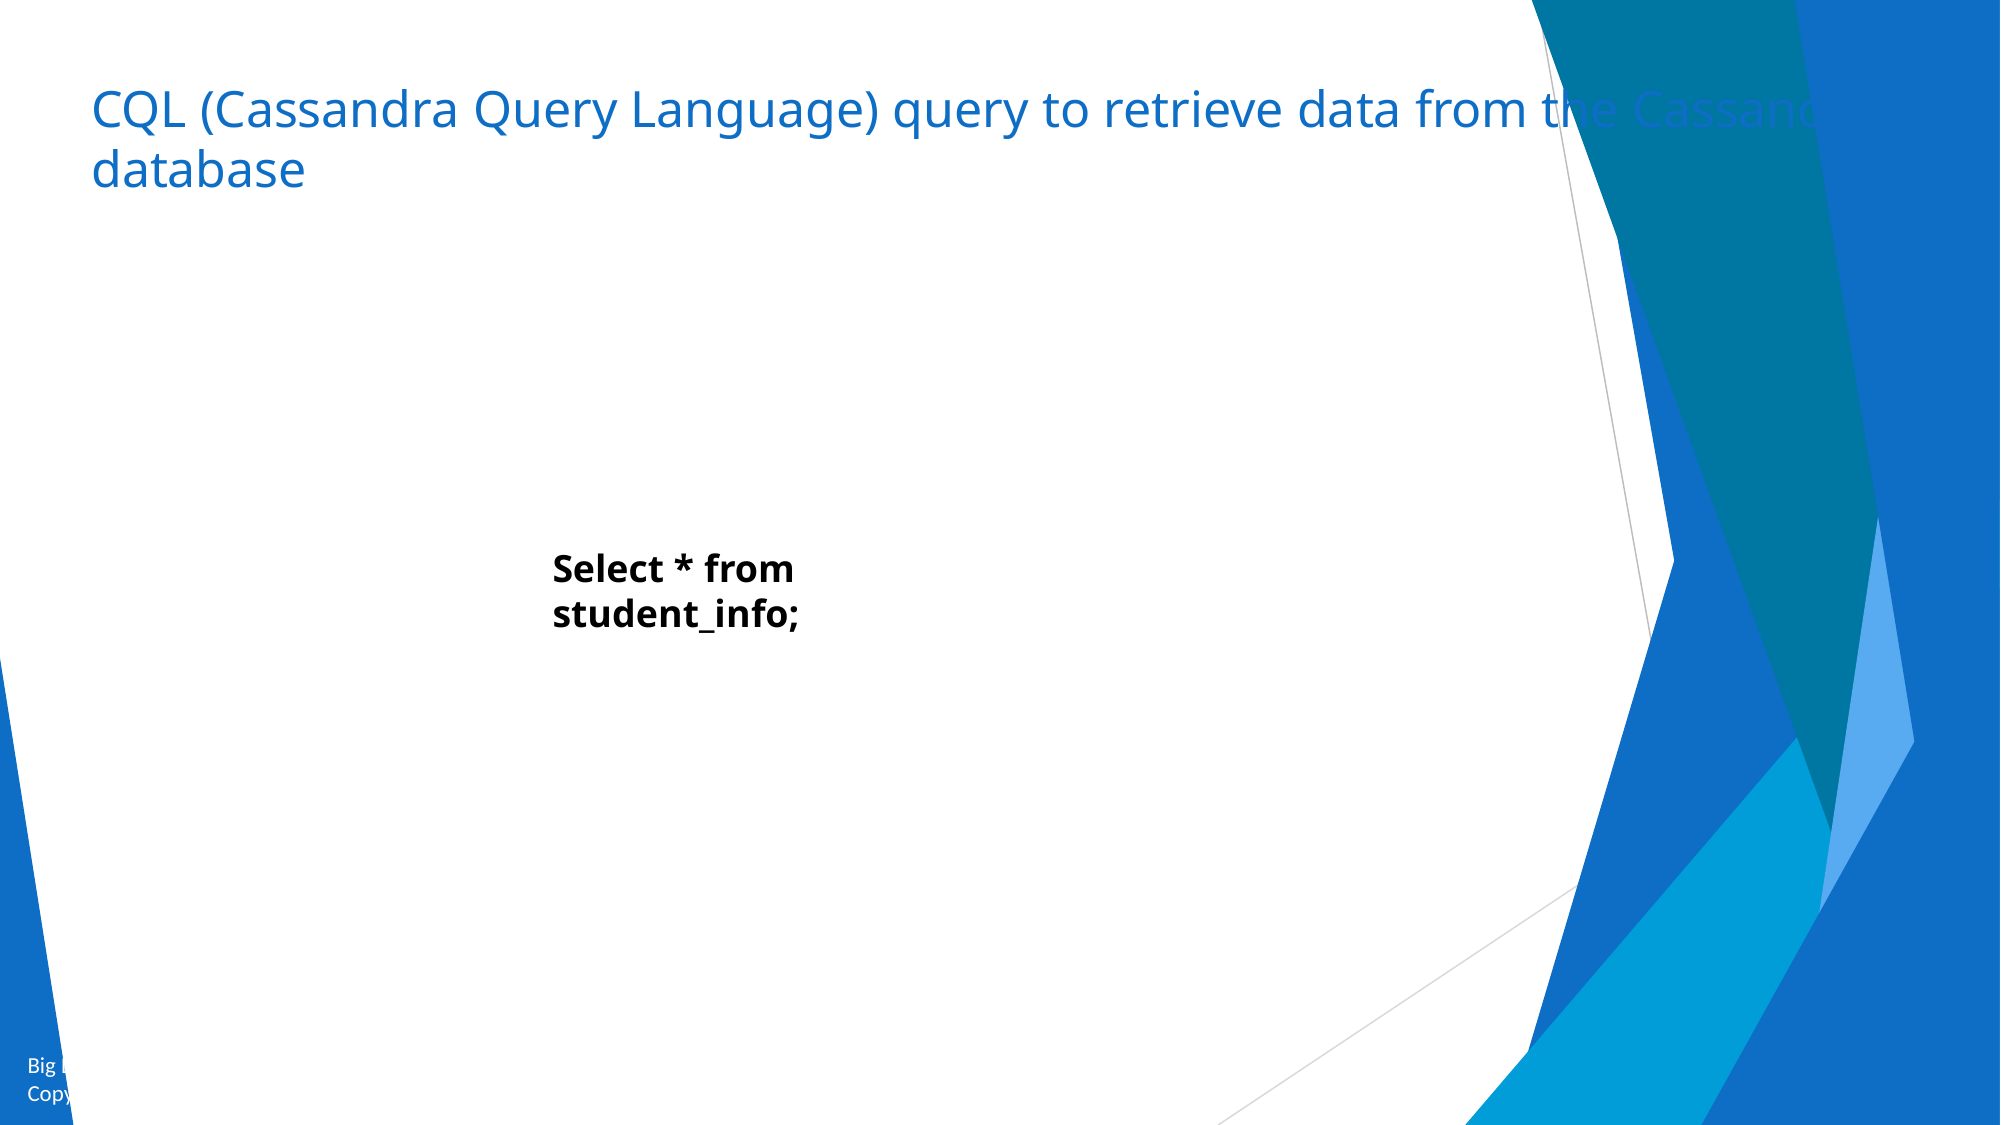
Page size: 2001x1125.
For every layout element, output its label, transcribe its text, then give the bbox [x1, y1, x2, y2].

text_box Select * from student_info; [550, 545, 1033, 636]
title CQL (Cassandra Query Language) query to retrieve data from the Cassandra database [89, 77, 1911, 265]
footer Big Data and Analytics by Seema Acharya and Subhashini Chellappan Copyright 2015, WILEY INDIA PVT. LTD. [25, 1054, 667, 1125]
